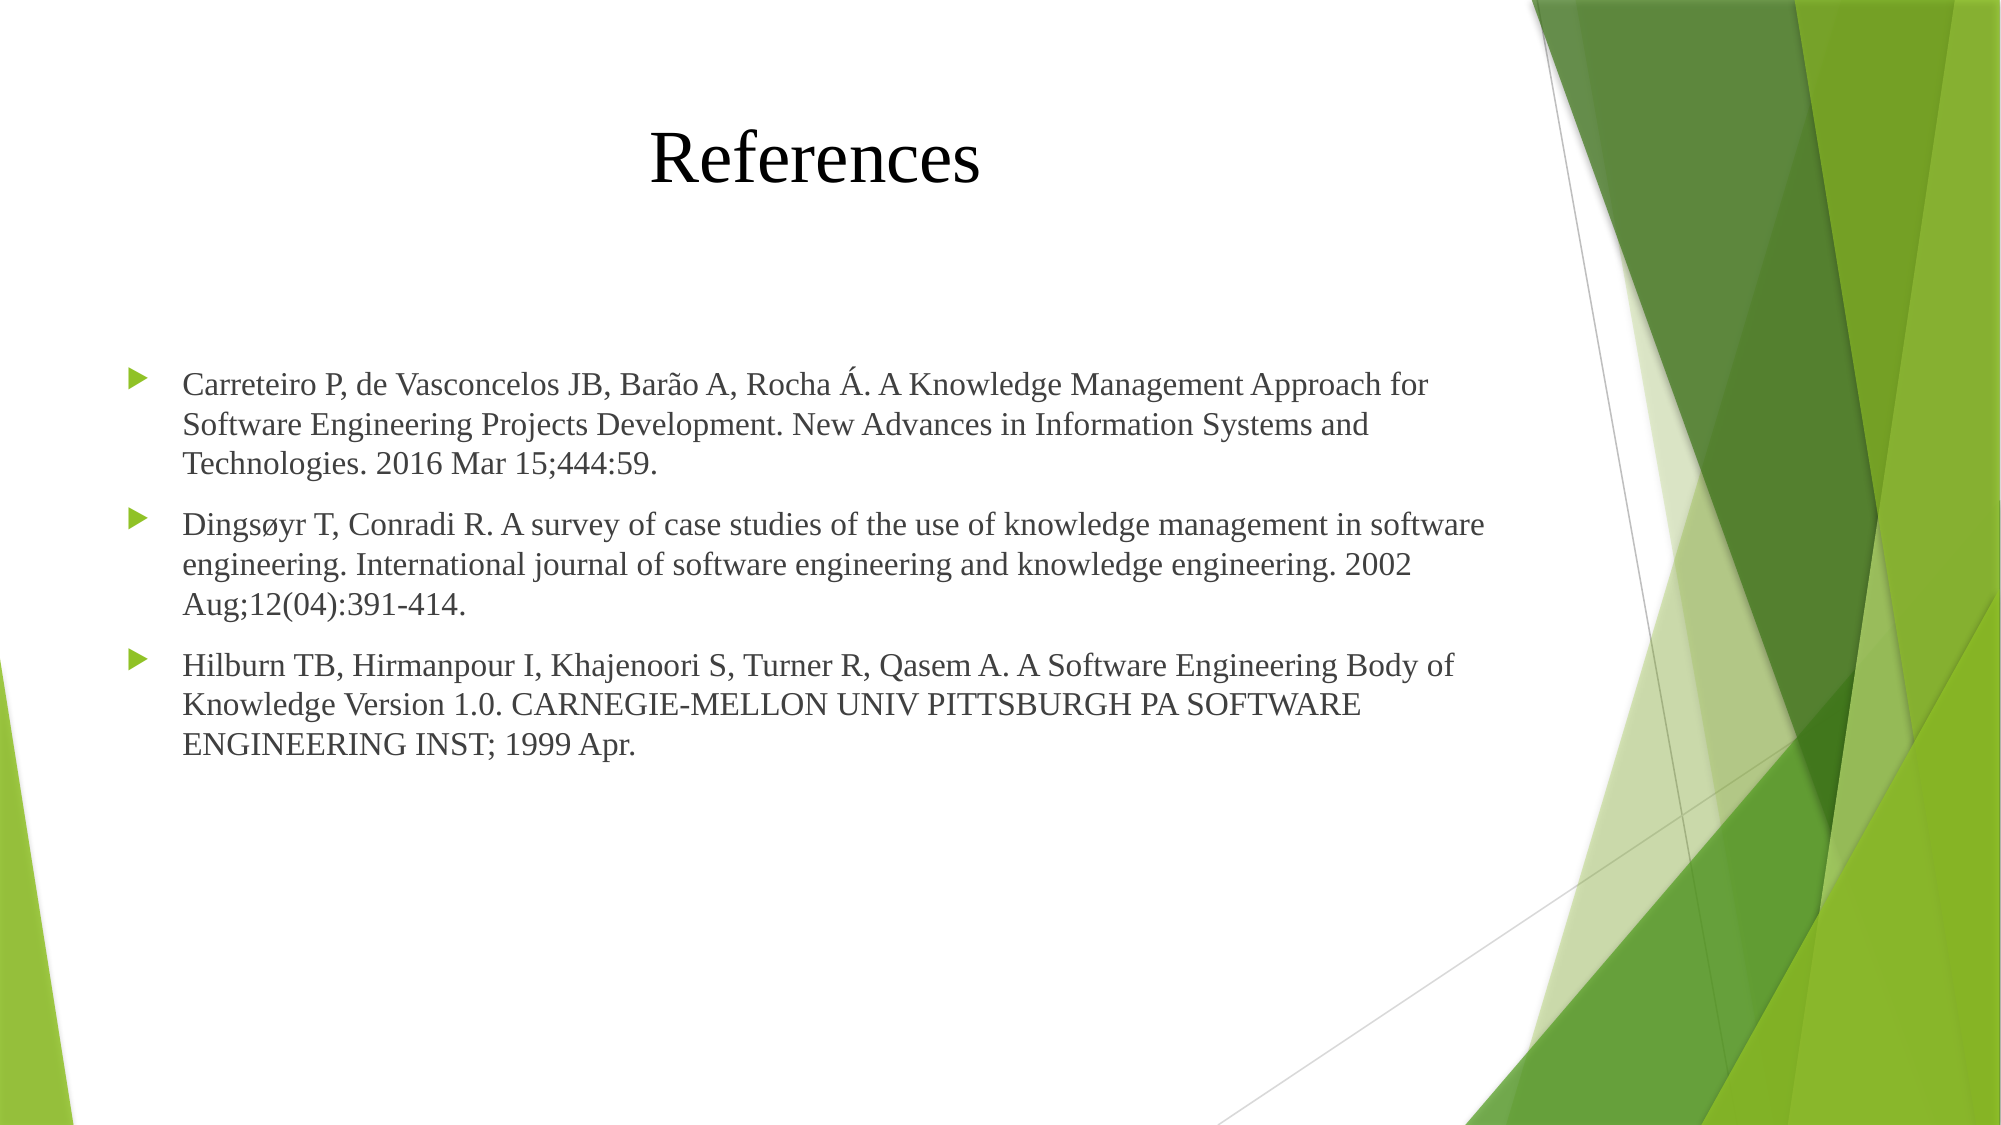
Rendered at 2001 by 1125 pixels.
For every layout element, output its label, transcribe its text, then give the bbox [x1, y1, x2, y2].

title References [111, 99, 1522, 317]
list Carreteiro P, de Vasconcelos JB, Barão A, Rocha Á. A Knowledge Management Approach for Software Engineering Projects Development. New Advances in Information Systems and Technologies. 2016 Mar 15;444:59. Dingsøyr T, Conradi R. A survey of case studies of the use of knowledge management in software engineering. International journal of software engineering and knowledge engineering. 2002 Aug;12(04):391-414. Hilburn TB, Hirmanpour I, Khajenoori S, Turner R, Qasem A. A Software Engineering Body of Knowledge Version 1.0. CARNEGIE-MELLON UNIV PITTSBURGH PA SOFTWARE ENGINEERING INST; 1999 Apr. [111, 354, 1522, 992]
